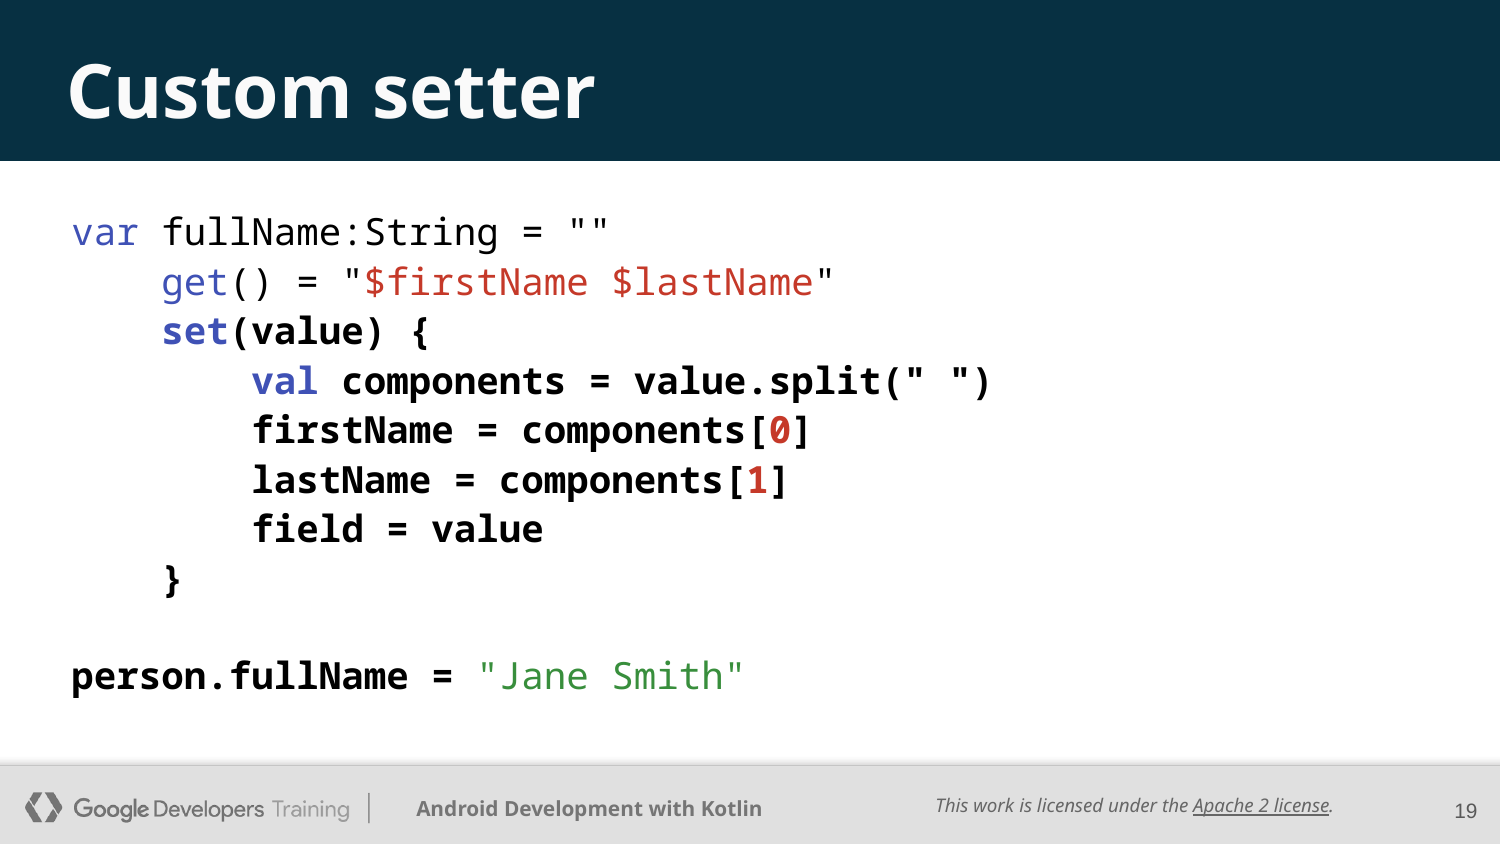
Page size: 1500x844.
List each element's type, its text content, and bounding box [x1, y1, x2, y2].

text_box var fullName:String = "" get() = "$firstName $lastName" set(value) { val components = value.split(" ") firstName = components[0] lastName = components[1] field = value } [56, 188, 1289, 630]
title Custom setter [51, 28, 1449, 122]
slide_number 19 [1402, 777, 1493, 842]
picture [0, 161, 1500, 844]
text_box person.fullName = "Jane Smith" [56, 629, 828, 710]
